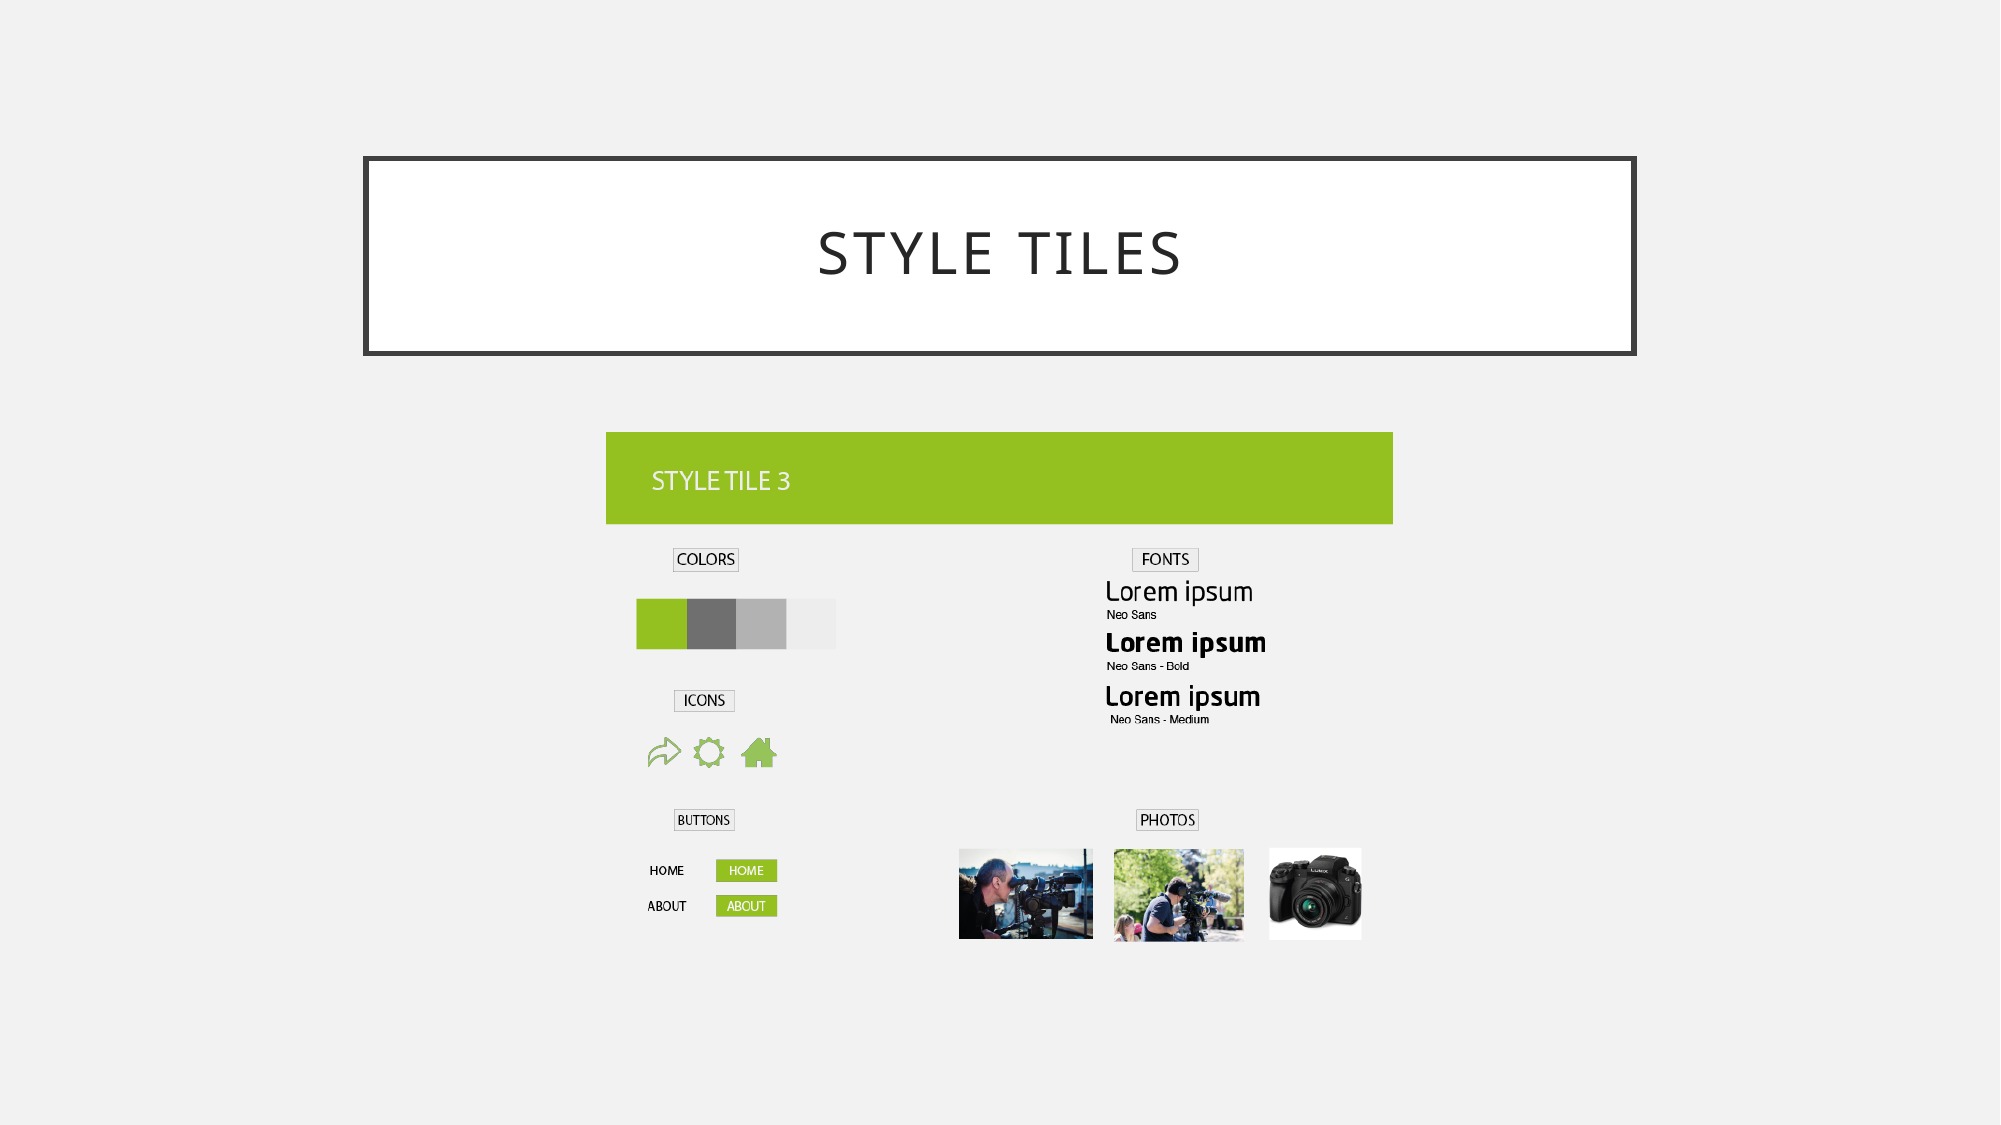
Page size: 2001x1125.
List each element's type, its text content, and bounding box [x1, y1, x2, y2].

title Style tiles [363, 156, 1637, 356]
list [606, 432, 1393, 942]
